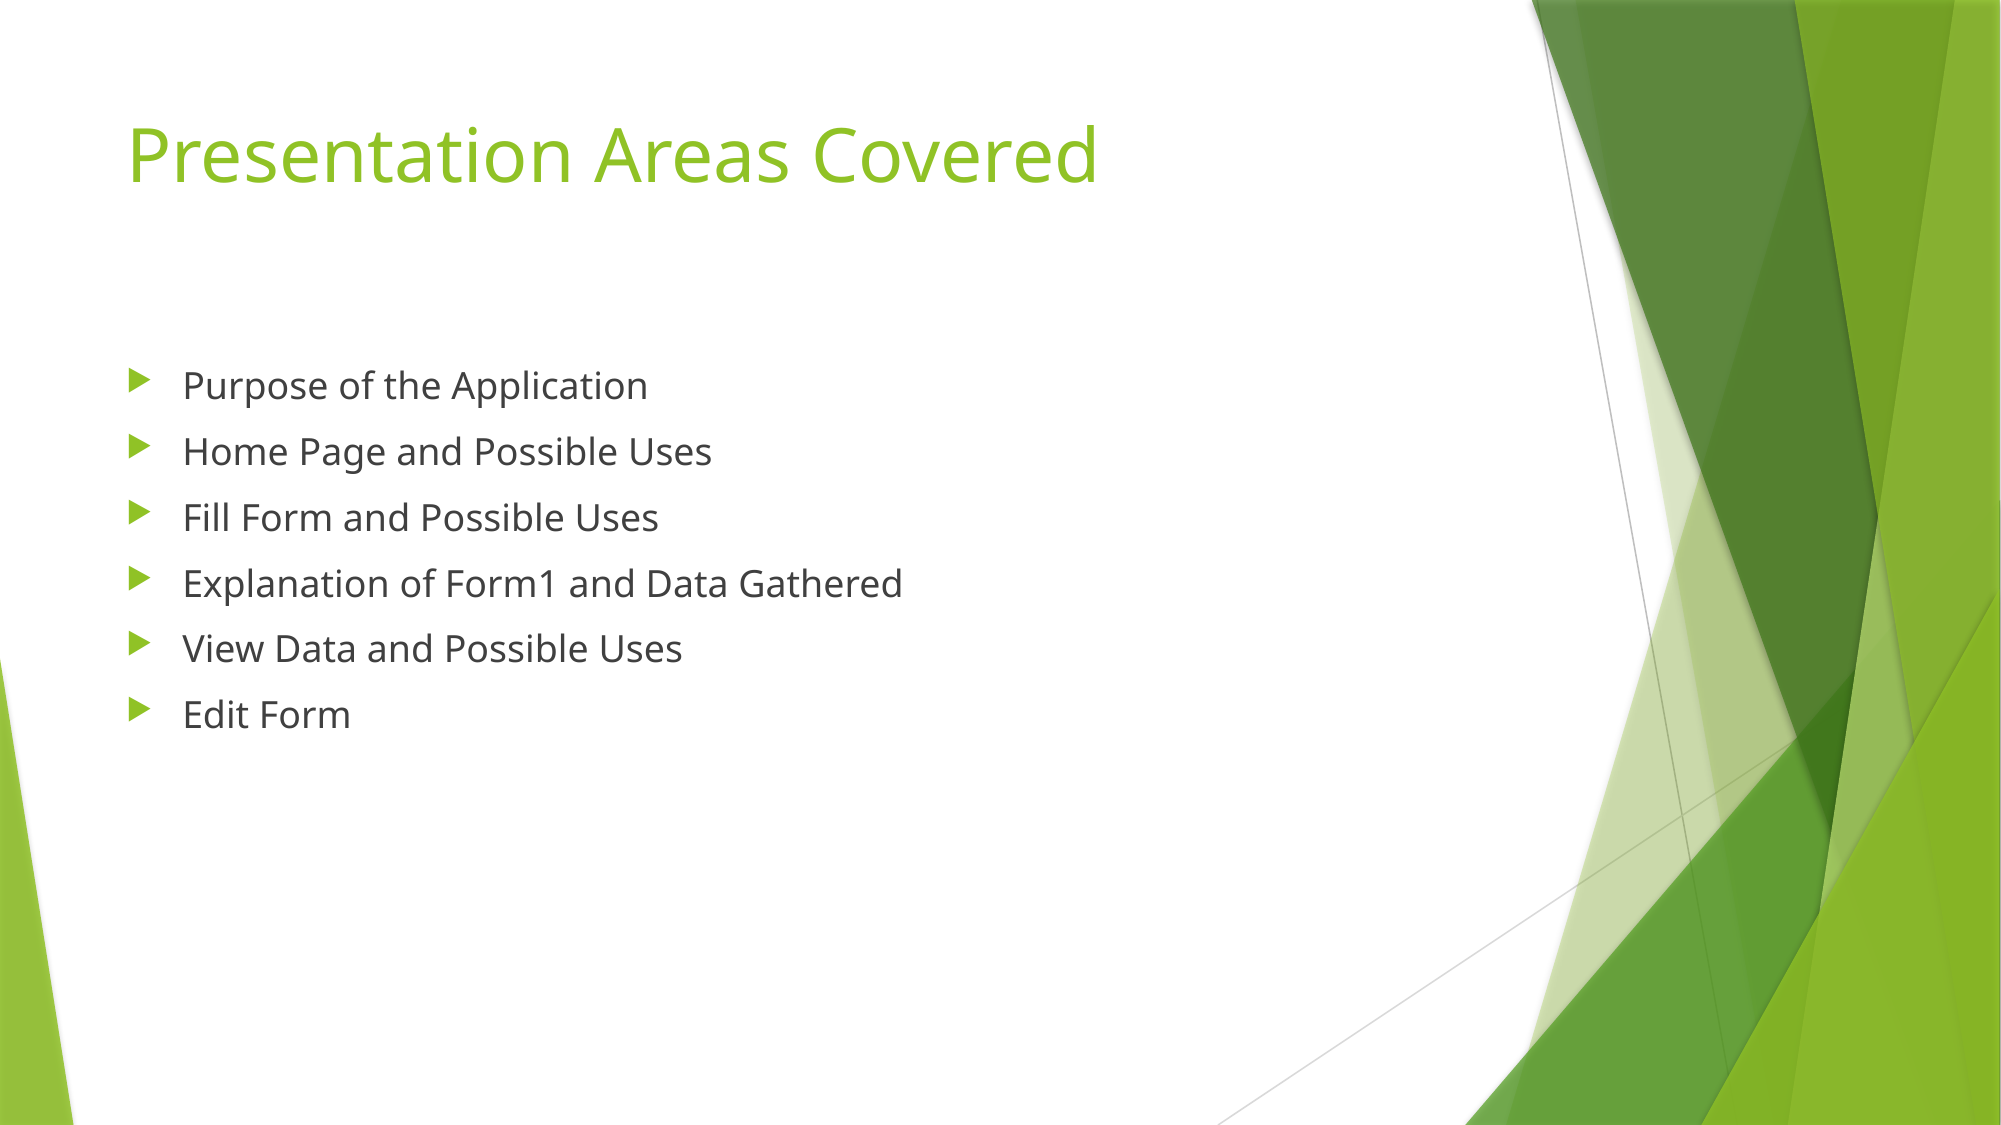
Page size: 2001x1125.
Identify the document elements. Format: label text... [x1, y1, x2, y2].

title Presentation Areas Covered [111, 99, 1522, 317]
list Purpose of the Application Home Page and Possible Uses Fill Form and Possible Uses Explanation of Form1 and Data Gathered View Data and Possible Uses Edit Form [111, 354, 1522, 992]
